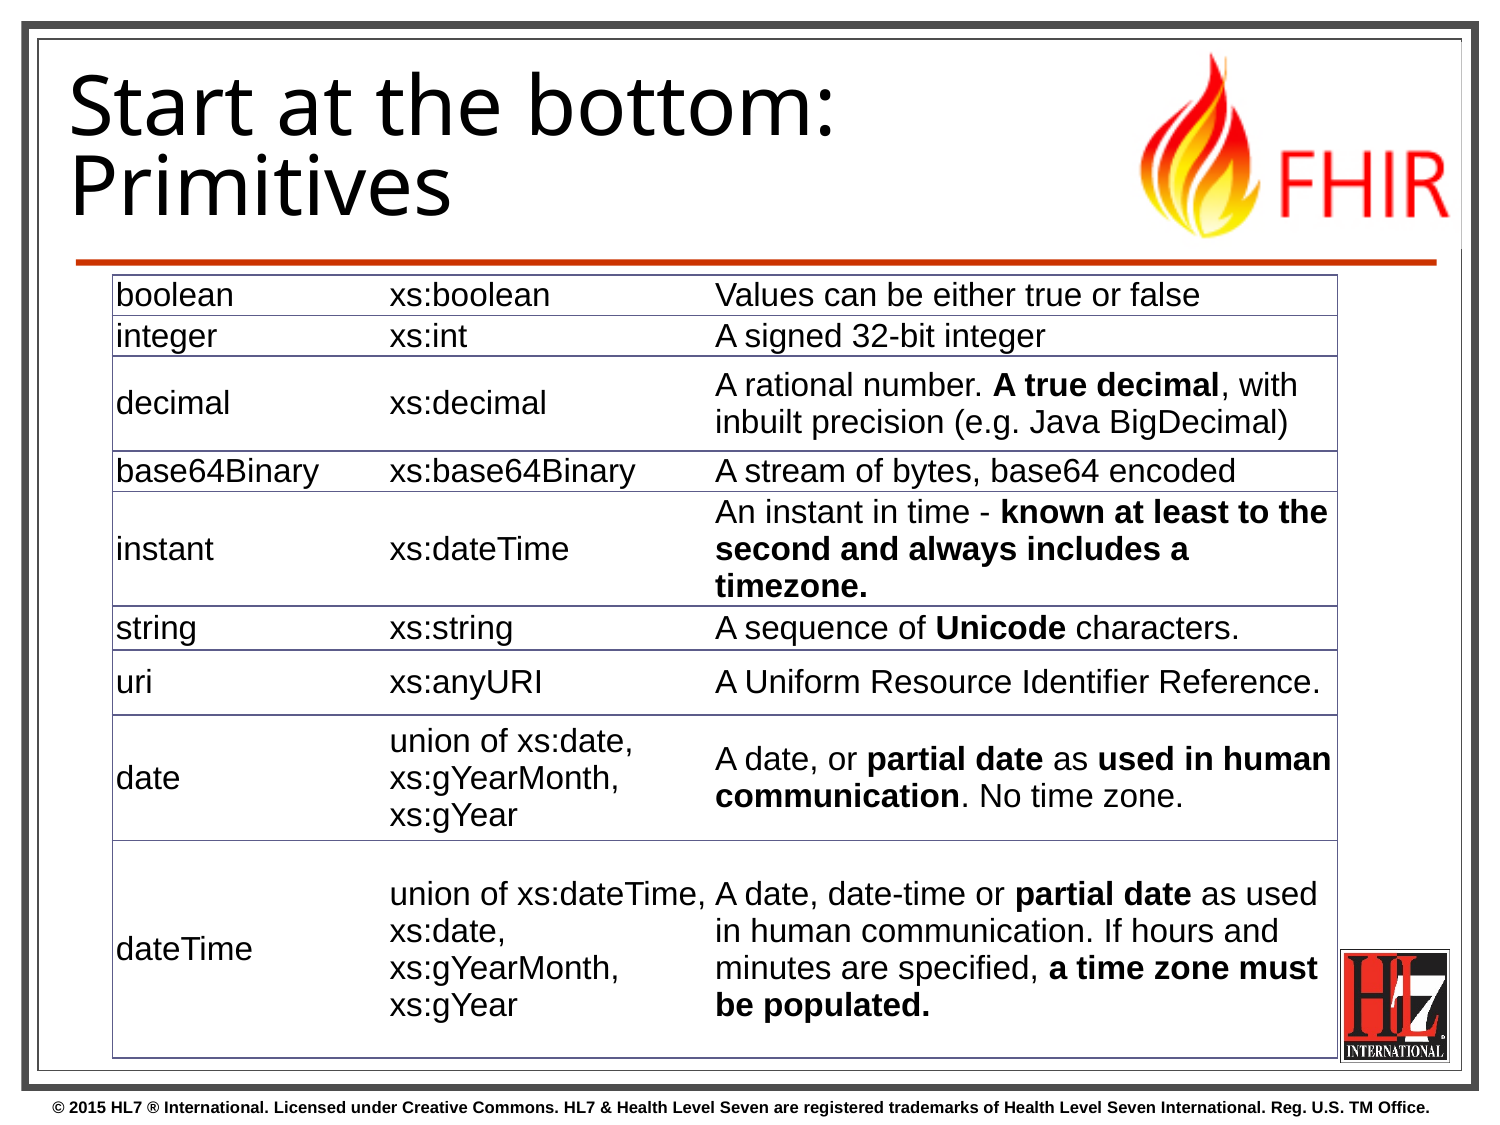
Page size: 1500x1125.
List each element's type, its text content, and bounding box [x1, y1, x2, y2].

table_header boolean [113, 276, 386, 315]
table_cell xs:dateTime [386, 492, 712, 605]
table_cell union of xs:date, xs:gYearMonth, xs:gYear [386, 716, 712, 840]
table_cell xs:string [386, 607, 712, 649]
table_cell A stream of bytes, base64 encoded [712, 452, 1337, 491]
table_cell union of xs:dateTime, xs:date, xs:gYearMonth, xs:gYear [386, 841, 712, 1057]
table_cell A sequence of Unicode characters. [712, 607, 1337, 649]
table_header xs:boolean [386, 276, 712, 315]
table_cell uri [113, 651, 386, 714]
table_cell dateTime [113, 841, 386, 1057]
table_cell base64Binary [113, 452, 386, 491]
table_cell string [113, 607, 386, 649]
table_cell A rational number. A true decimal, with inbuilt precision (e.g. Java BigDecimal) [712, 357, 1337, 450]
table_cell integer [113, 316, 386, 355]
table_cell decimal [113, 357, 386, 450]
table_cell A date, or partial date as used in human communication. No time zone. [712, 716, 1337, 840]
table_cell xs:anyURI [386, 651, 712, 714]
picture [1340, 949, 1450, 1063]
table_cell An instant in time - known at least to the second and always includes a timezone. [712, 492, 1337, 605]
table_cell instant [113, 492, 386, 605]
table_cell xs:base64Binary [386, 452, 712, 491]
table_cell A date, date-time or partial date as used in human communication. If hours and minutes are specified, a time zone must be populated. [712, 841, 1337, 1057]
table_cell A signed 32-bit integer [712, 316, 1337, 355]
table_cell xs:int [386, 316, 712, 355]
table_cell date [113, 716, 386, 840]
table_cell A Uniform Resource Identifier Reference. [712, 651, 1337, 714]
table_header Values can be either true or false [712, 276, 1337, 315]
picture [1128, 42, 1462, 249]
table_cell xs:decimal [386, 357, 712, 450]
title Start at the bottom: Primitives [53, 54, 1128, 249]
